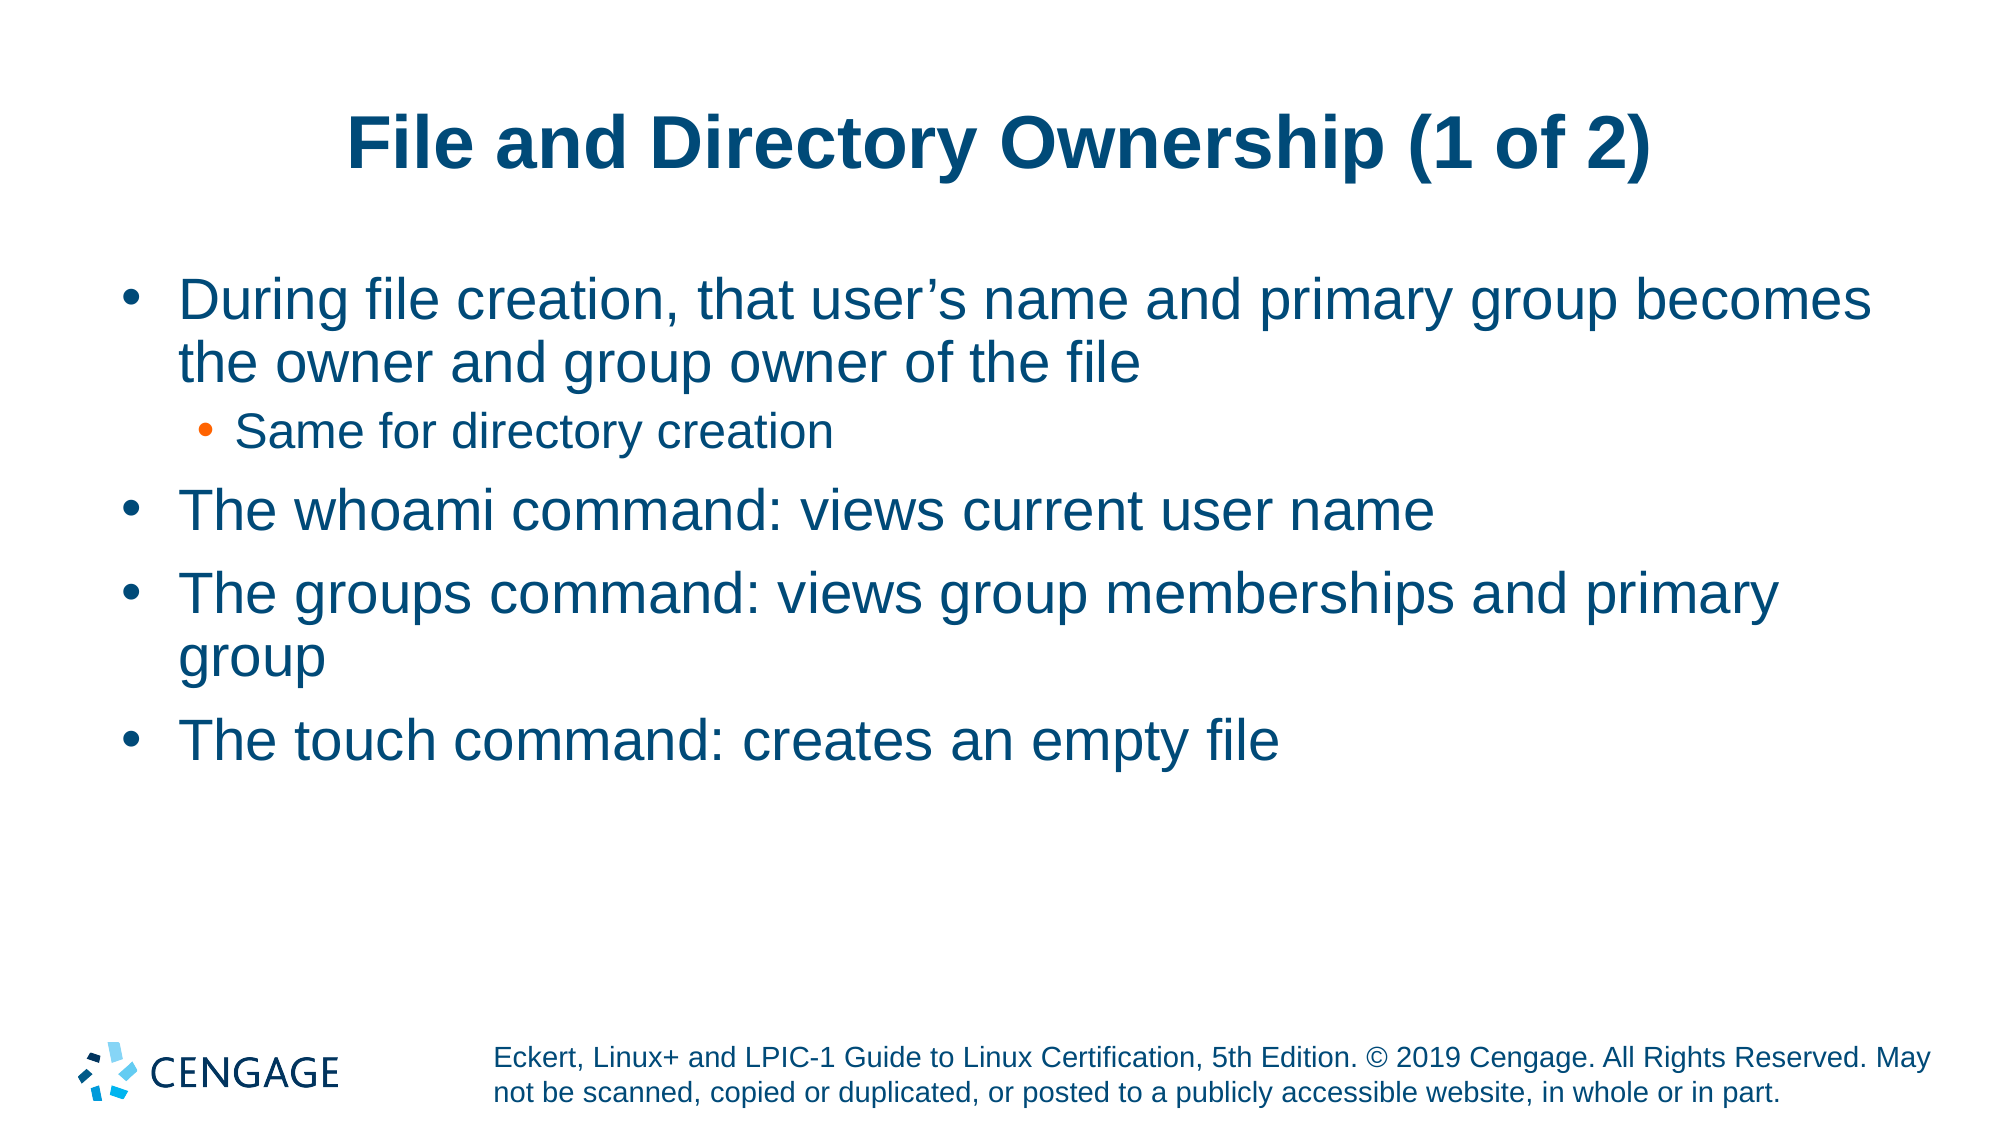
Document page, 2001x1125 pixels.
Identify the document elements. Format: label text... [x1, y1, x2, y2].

list During file creation, that user’s name and primary group becomes the owner and group owner of the file Same for directory creation The whoami command: views current user name The groups command: views group memberships and primary group The touch command: creates an empty file [121, 268, 1880, 990]
picture [78, 1042, 338, 1101]
title File and Directory Ownership (1 of 2) [137, 103, 1863, 265]
